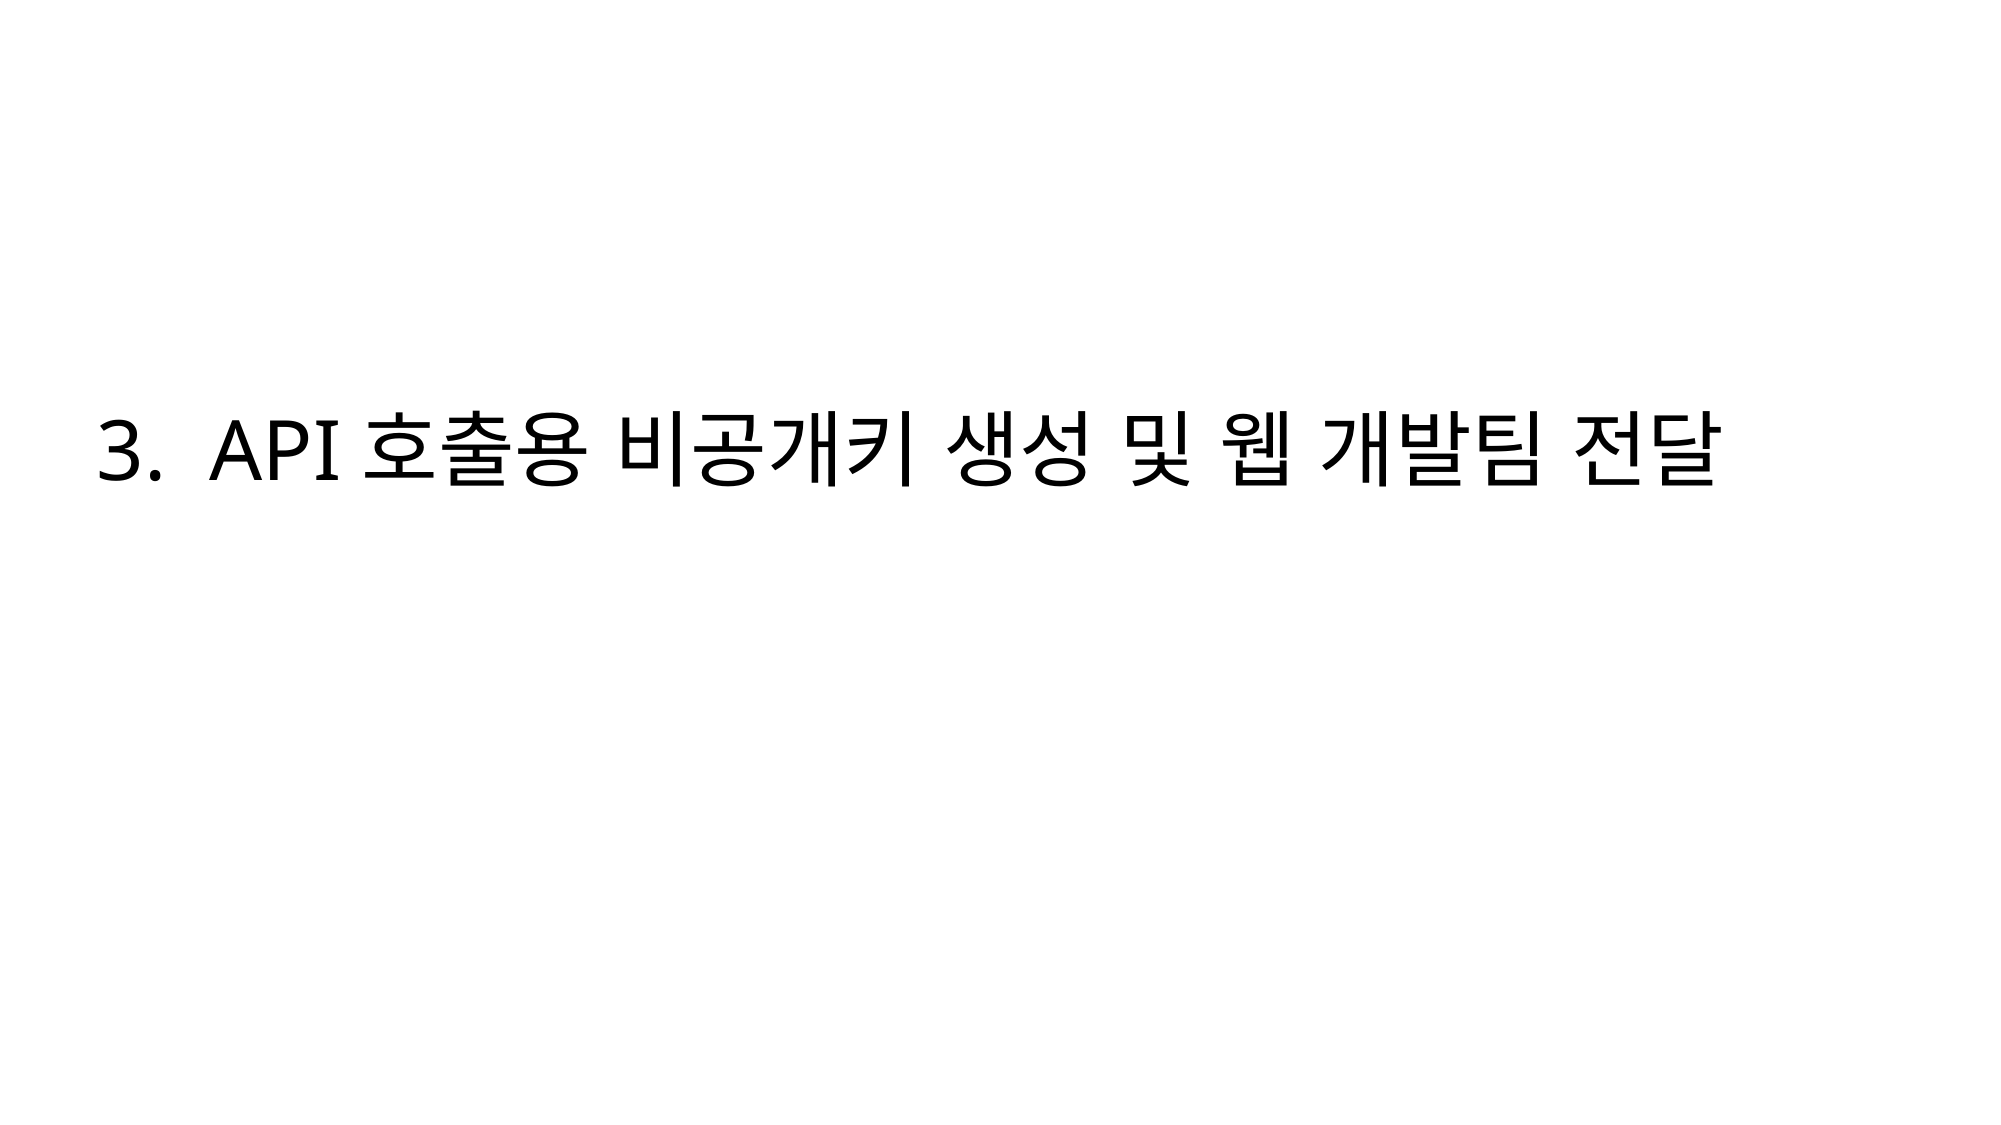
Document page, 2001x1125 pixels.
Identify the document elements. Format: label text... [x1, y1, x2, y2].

title 3. API호출용 비공개키 생성 및 웹 개발팀 전달 [81, 345, 2000, 563]
